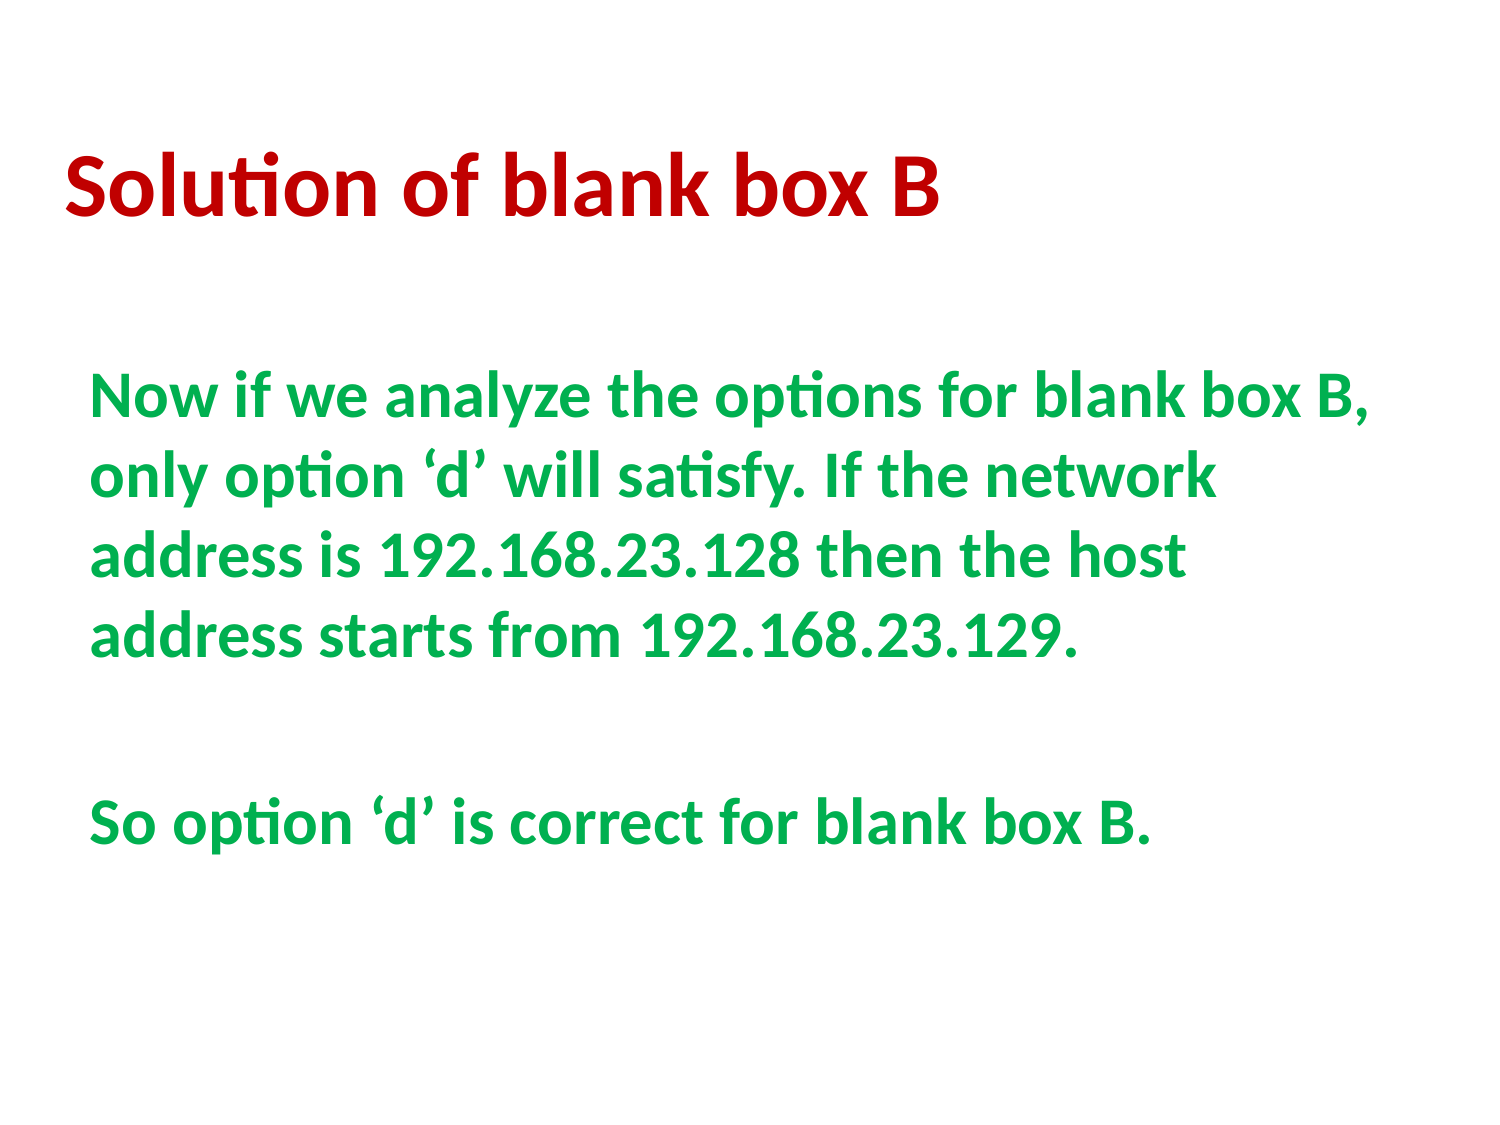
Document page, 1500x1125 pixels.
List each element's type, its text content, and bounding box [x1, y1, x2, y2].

text_box Solution of blank box B [49, 74, 1438, 425]
text_box Now if we analyze the options for blank box B, only option ‘d’ will satisfy. If the network address is 192.168.23.128 then the host address starts from 192.168.23.129. So option ‘d’ is correct for blank box B. [75, 285, 1425, 1030]
